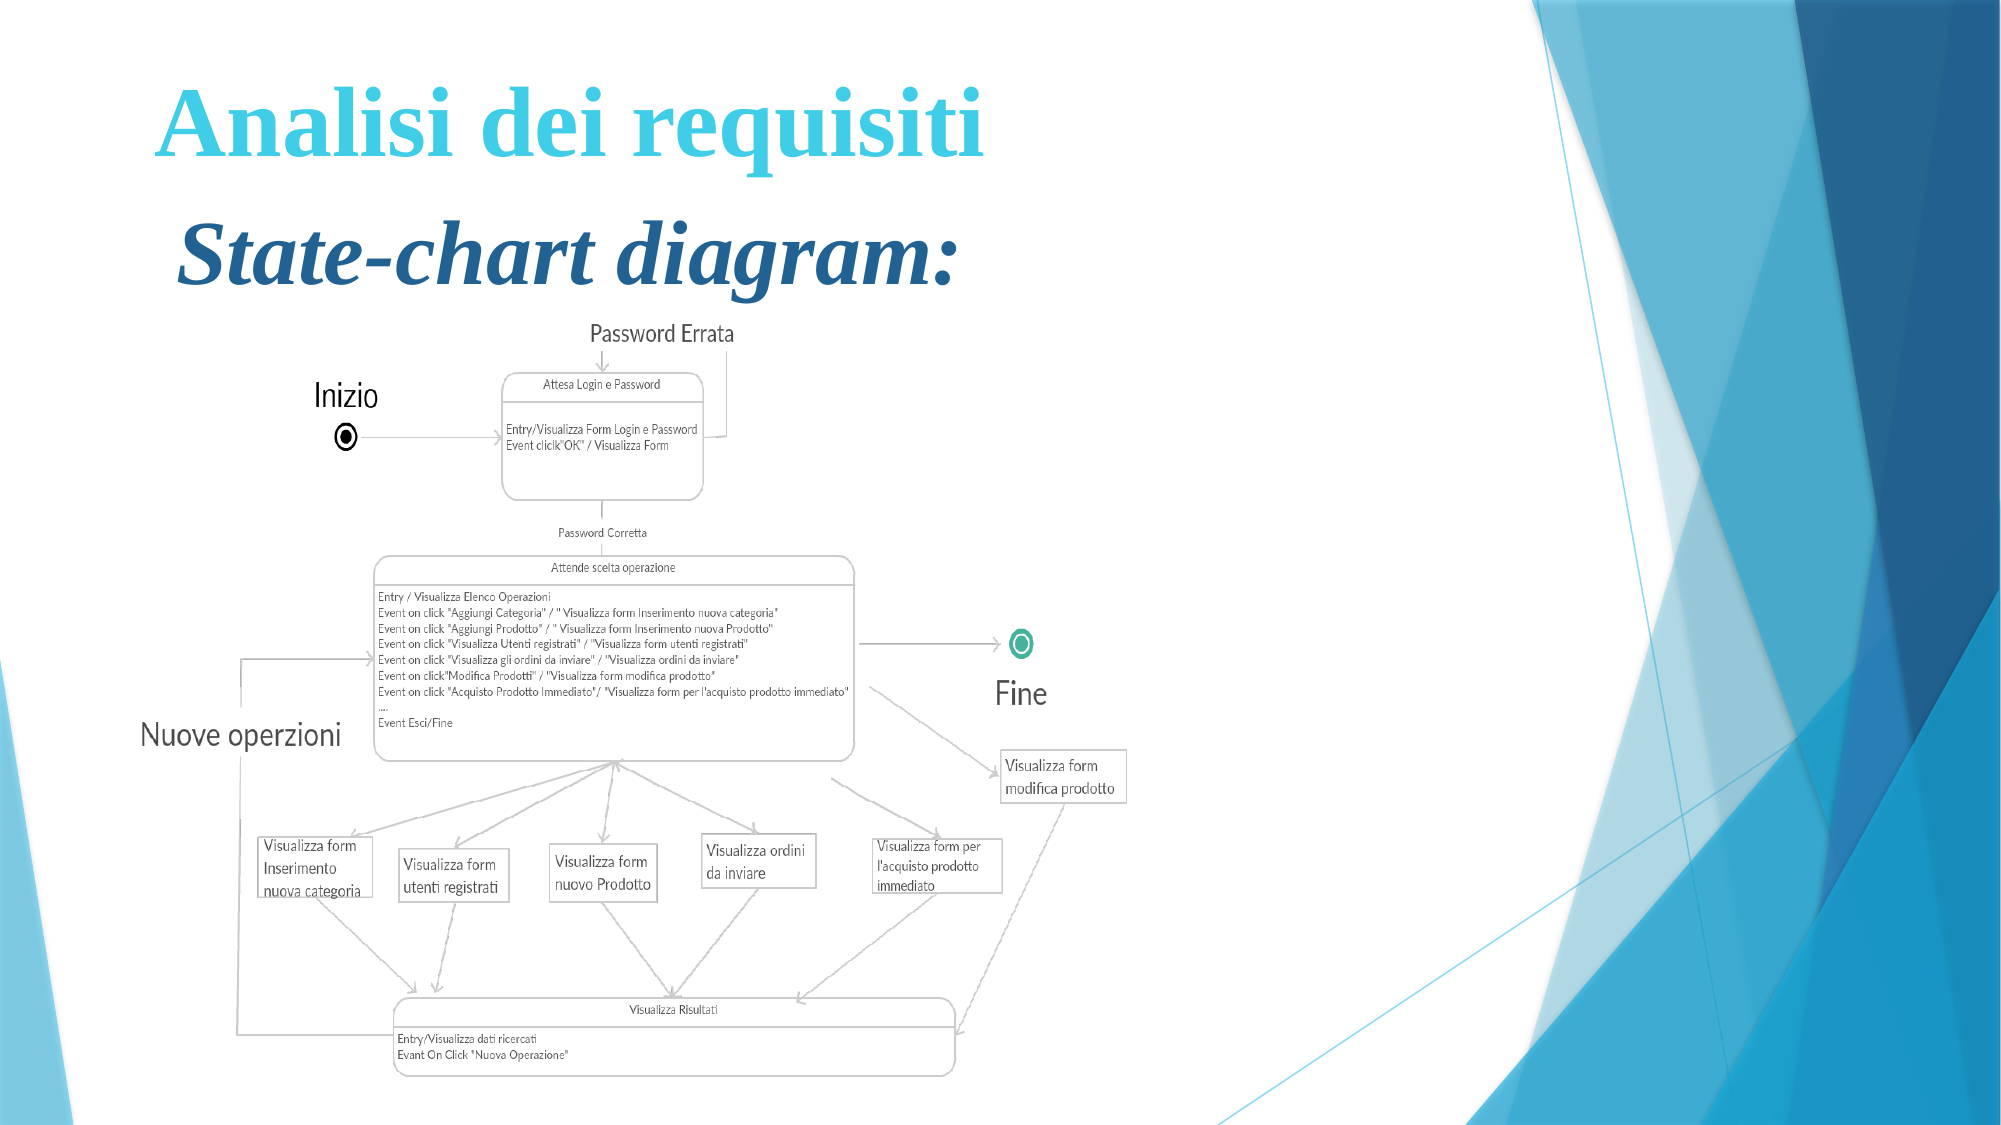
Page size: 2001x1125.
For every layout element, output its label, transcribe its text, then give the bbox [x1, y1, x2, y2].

text_box State-chart diagram: [161, 185, 980, 310]
text_box Analisi dei requisiti [139, 49, 1001, 185]
picture [76, 311, 1131, 1088]
